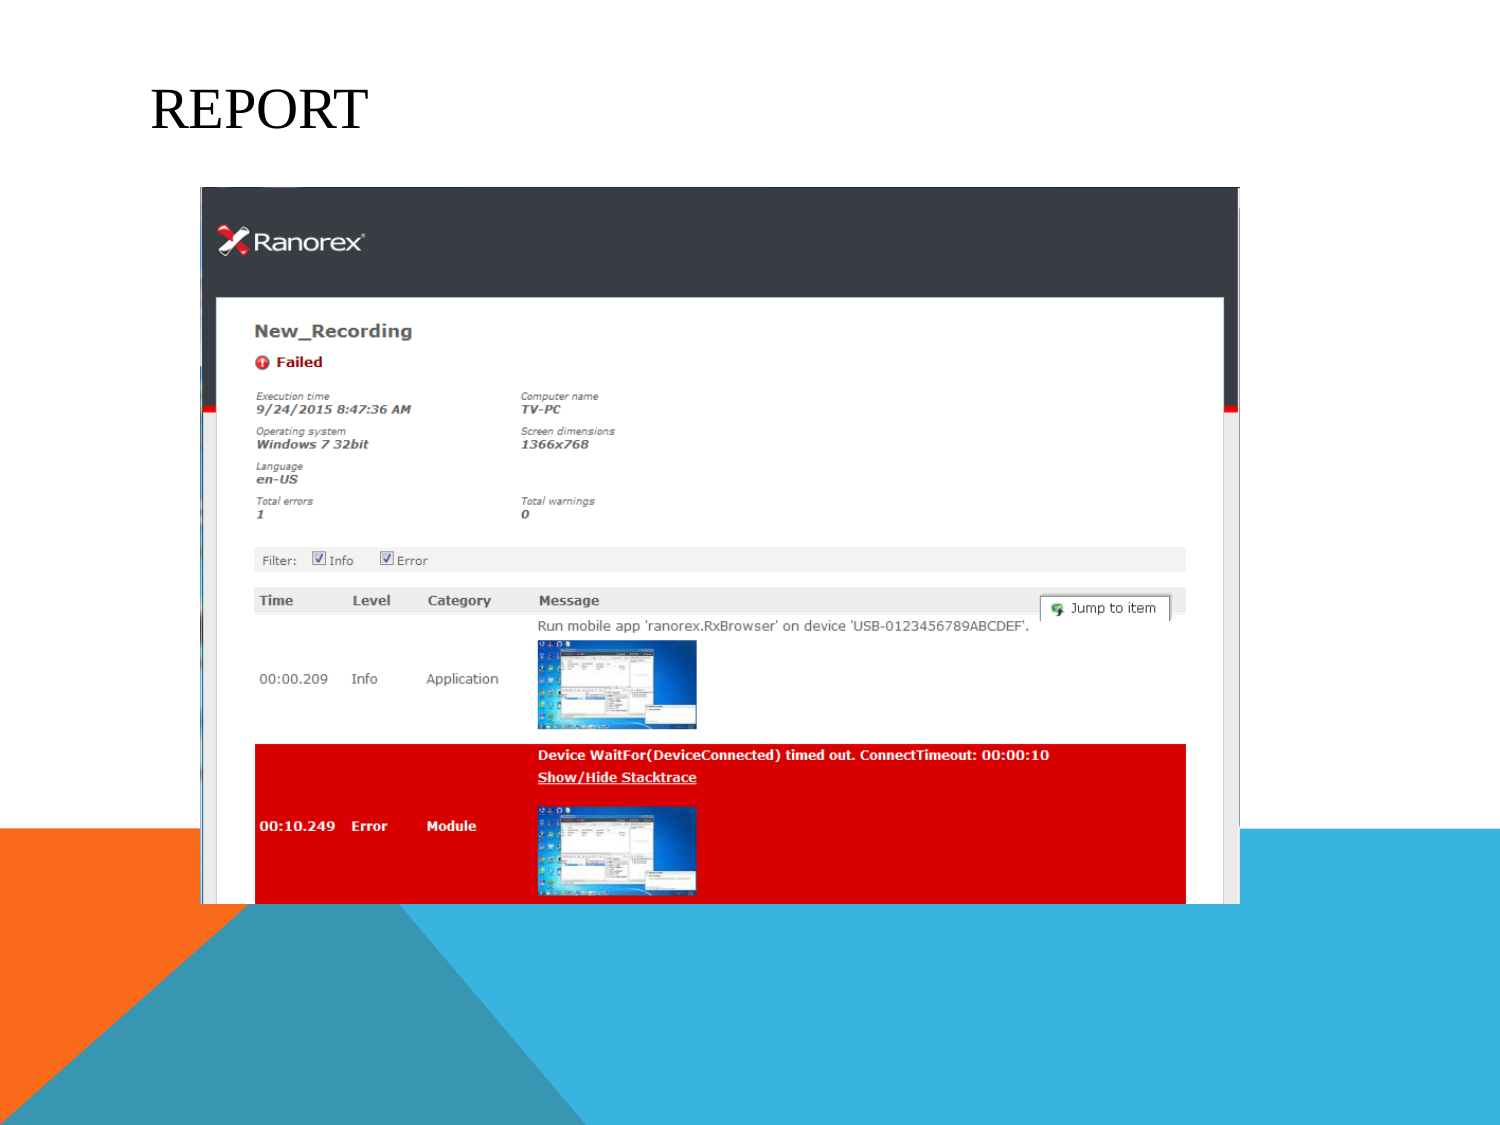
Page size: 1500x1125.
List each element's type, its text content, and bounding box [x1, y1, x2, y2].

title Report [135, 60, 1369, 150]
picture [199, 187, 1240, 905]
